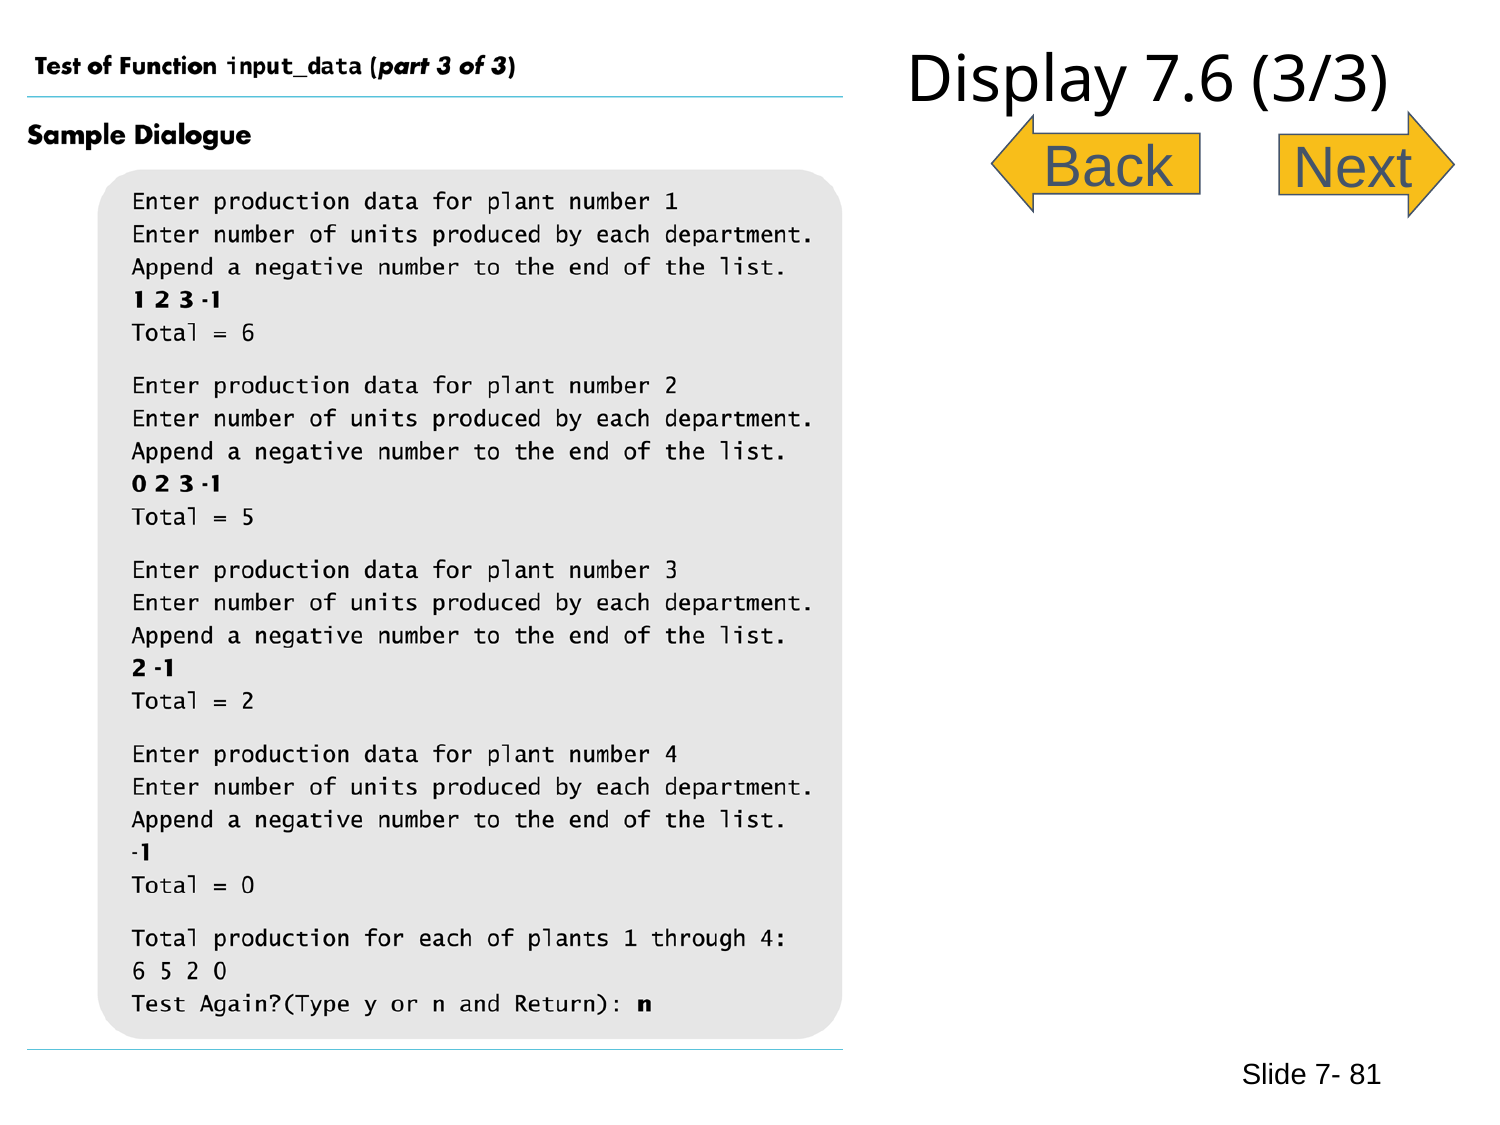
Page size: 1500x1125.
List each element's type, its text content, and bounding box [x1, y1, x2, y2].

picture [27, 48, 843, 1050]
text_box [991, 112, 1455, 217]
title Display 7.6 (3/3) [891, 37, 1488, 201]
slide_number Slide 7- 81 [1059, 1042, 1397, 1103]
